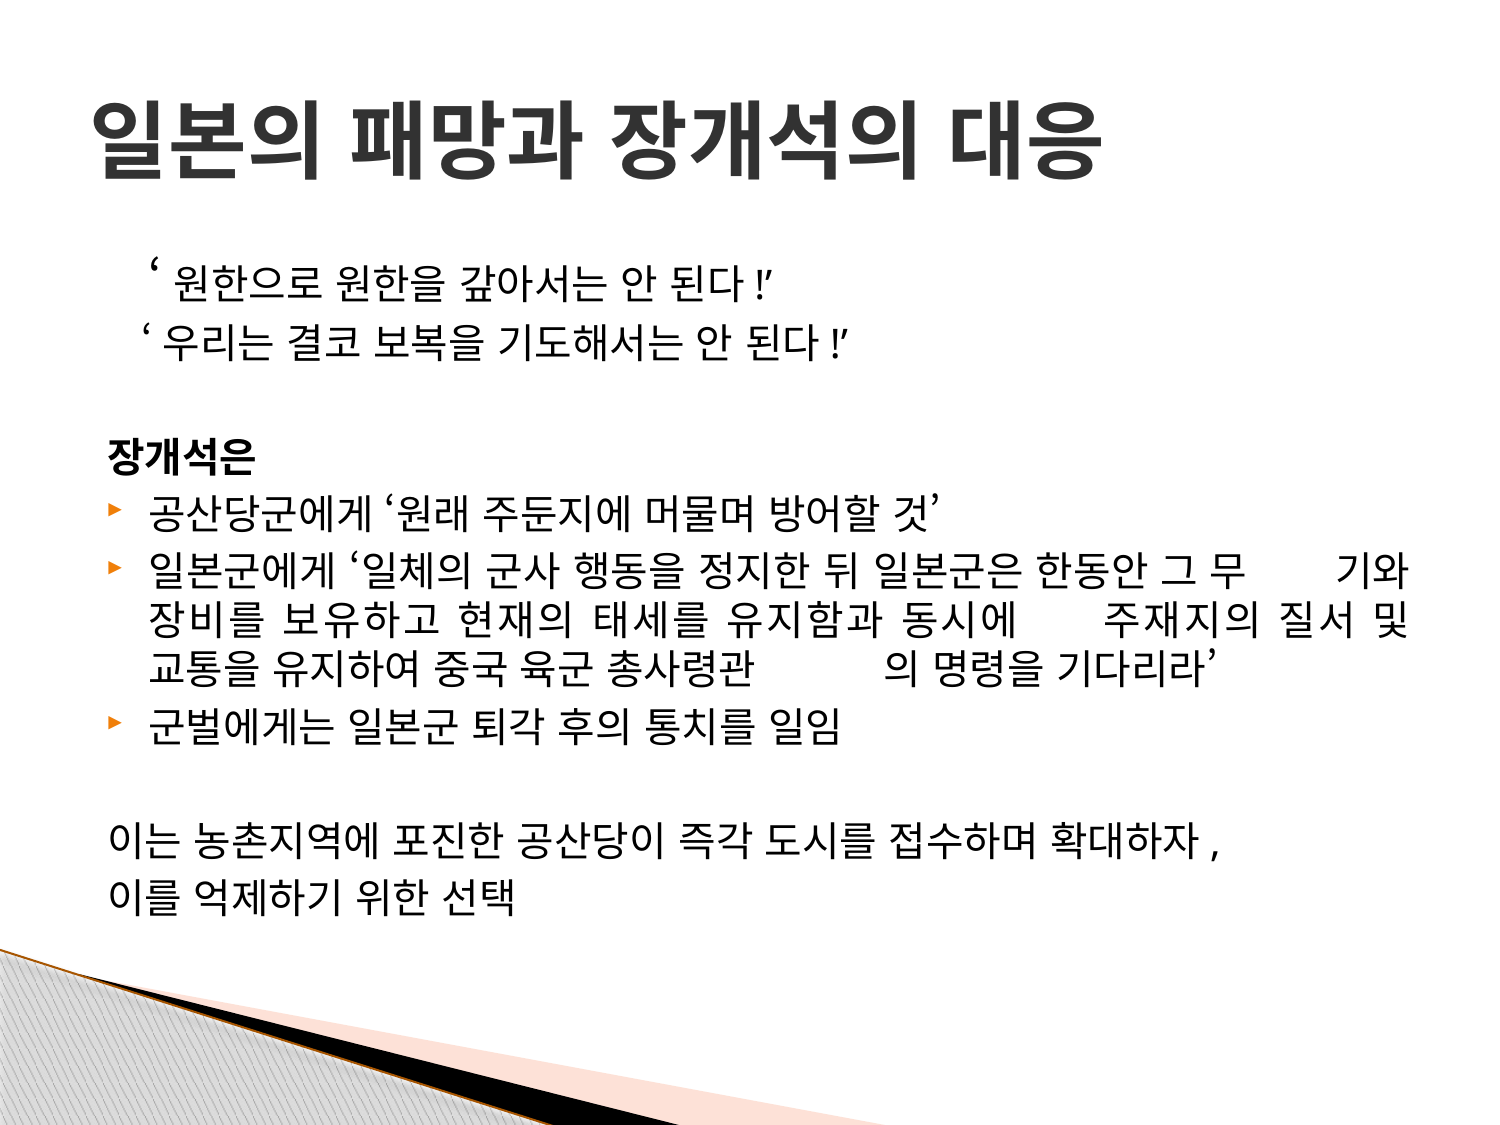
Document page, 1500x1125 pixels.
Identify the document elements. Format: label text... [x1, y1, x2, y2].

list ‘원한으로 원한을 갚아서는 안 된다!’ ‘우리는 결코 보복을 기도해서는 안 된다!’ 장개석은 공산당군에게 ‘원래 주둔지에 머물며 방어할 것’ 일본군에게 ‘일체의 군사 행동을 정지한 뒤 일본군은 한동안 그 무 기와 장비를 보유하고 현재의 태세를 유지함과 동시에 주재지의 질서 및 교통을 유지하여 중국 육군 총사령관 의 명령을 기다리라’ 군벌에게는 일본군 퇴각 후의 통치를 일임 이는 농촌지역에 포진한 공산당이 즉각 도시를 접수하며 확대하자, 이를 억제하기 위한 선택 [75, 243, 1425, 976]
title 일본의 패망과 장개석의 대응 [75, 45, 1425, 233]
